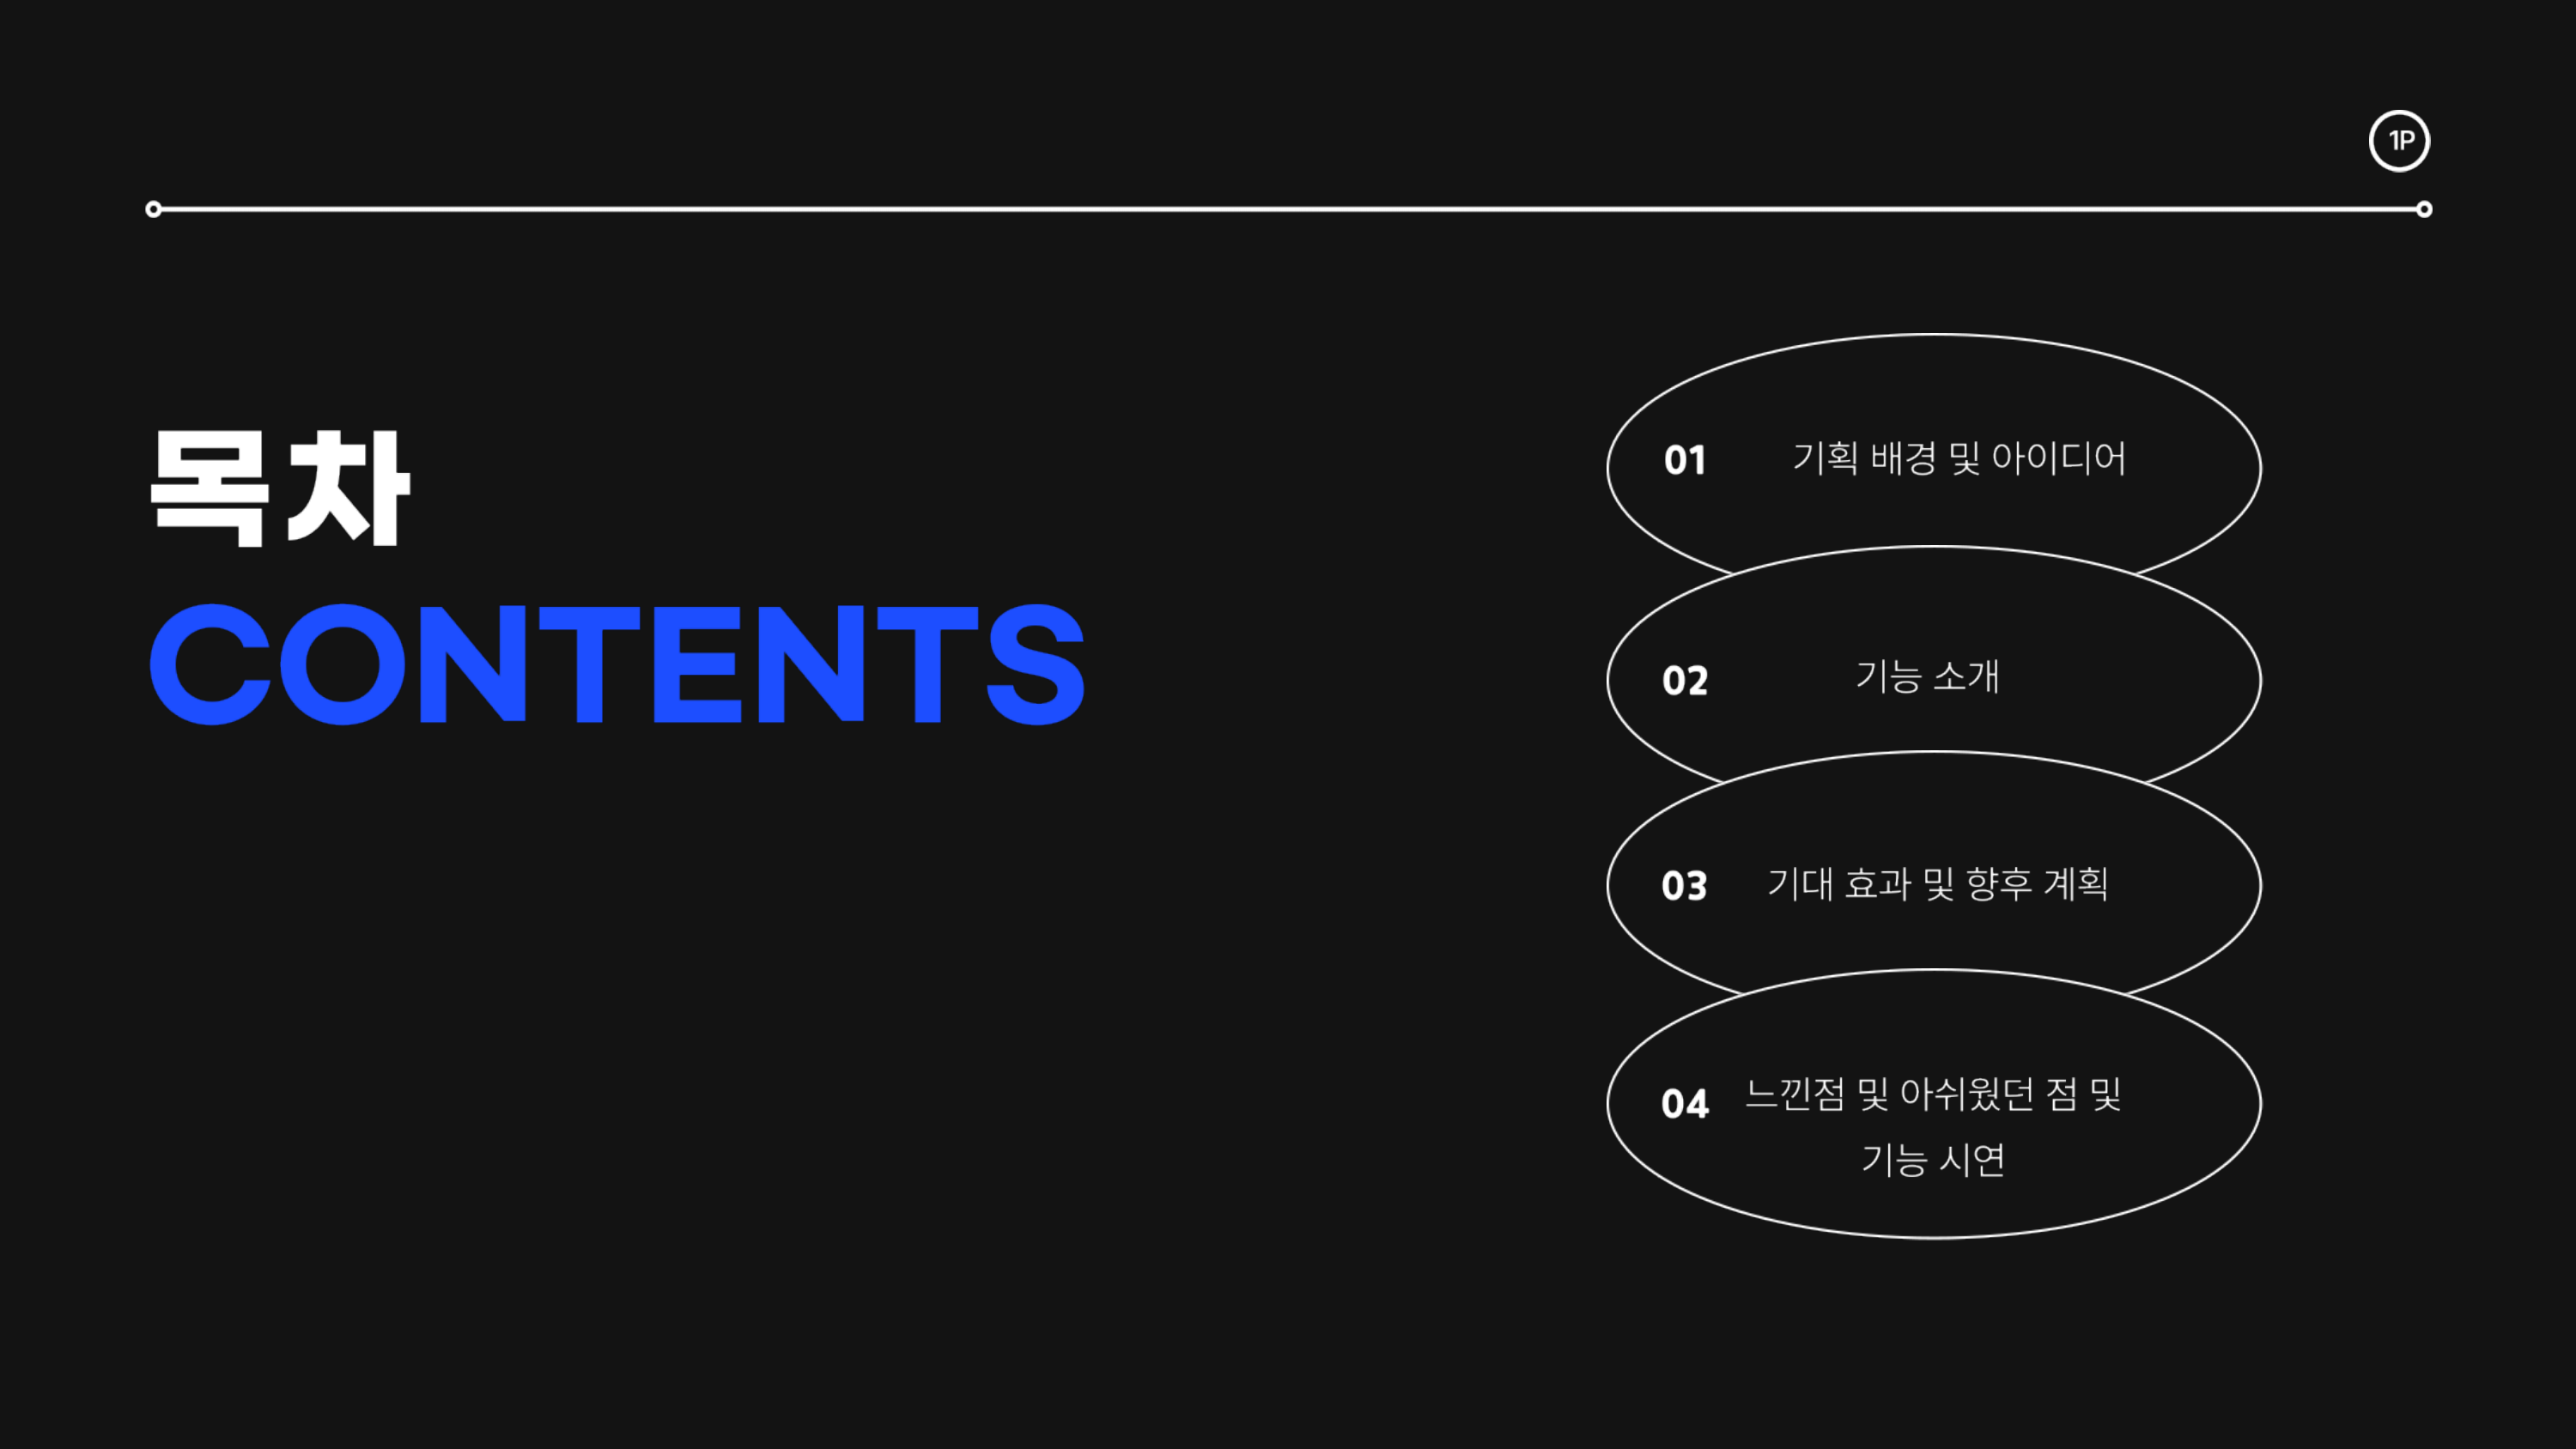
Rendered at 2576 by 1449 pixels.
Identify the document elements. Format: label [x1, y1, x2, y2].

text_box [144, 200, 2433, 218]
picture [124, 388, 1148, 791]
picture [1633, 427, 1724, 494]
text_box [1606, 968, 2263, 1240]
text_box [2368, 110, 2431, 173]
picture [1825, 645, 2020, 718]
text_box [1606, 545, 2263, 749]
text_box [1606, 749, 2263, 967]
picture [1731, 852, 2130, 926]
picture [1645, 1063, 2142, 1203]
picture [1633, 647, 1727, 715]
picture [1777, 427, 2143, 500]
picture [1645, 852, 1728, 920]
text_box [1606, 333, 2263, 544]
